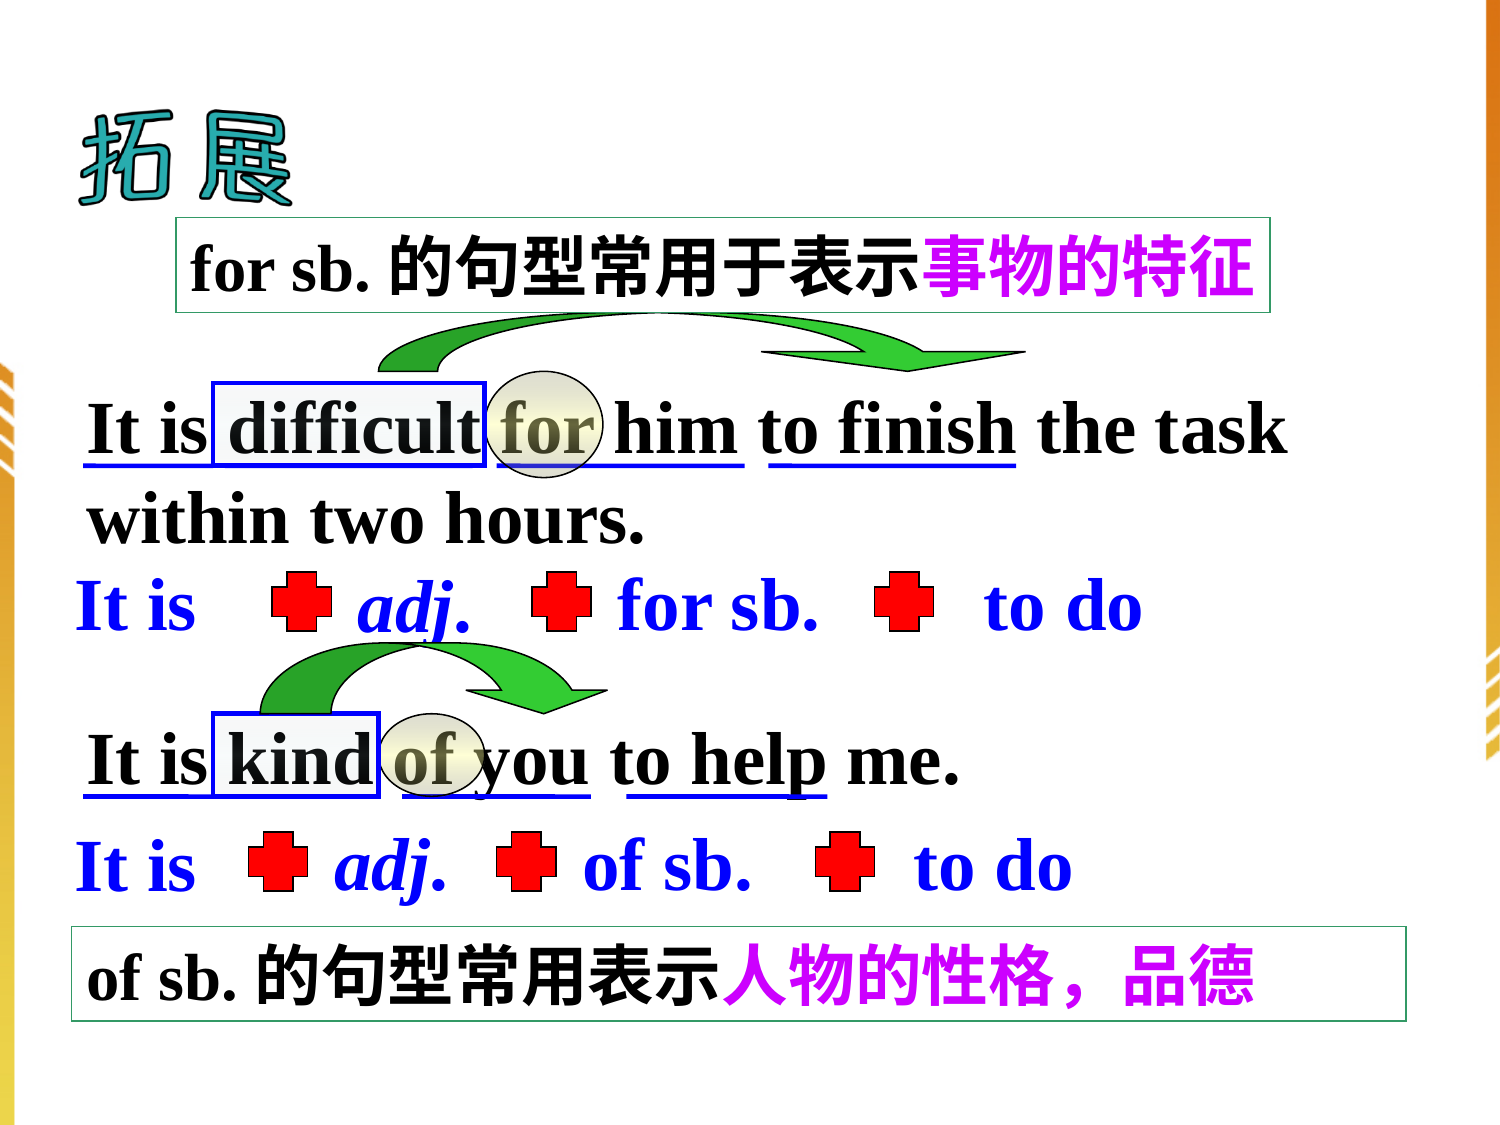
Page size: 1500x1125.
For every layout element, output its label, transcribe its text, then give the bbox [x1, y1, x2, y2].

text_box [272, 572, 332, 632]
text_box [668, 313, 1026, 372]
text_box adj. [343, 549, 509, 649]
text_box [496, 832, 556, 892]
text_box [532, 572, 592, 632]
picture [0, 0, 1500, 1125]
text_box It is [59, 809, 261, 914]
text_box It is kind of you to help me. [71, 701, 1336, 807]
text_box [213, 713, 379, 797]
text_box adj. [389, 646, 450, 655]
text_box [815, 832, 875, 892]
text_box [248, 832, 308, 892]
text_box [485, 371, 603, 478]
text_box for sb.的句型常用于表示事物的特征 [176, 217, 1271, 313]
text_box It is difficult for him to finish the task within two hours. [71, 371, 1336, 566]
text_box to do [898, 808, 1194, 913]
text_box of sb.的句型常用表示人物的性格，品德 [71, 926, 1406, 1022]
text_box It is [59, 548, 261, 654]
text_box [260, 642, 608, 714]
text_box of sb. [567, 808, 875, 913]
text_box [874, 572, 934, 632]
text_box [379, 713, 485, 797]
text_box for sb. [602, 548, 910, 654]
text_box [213, 382, 485, 466]
text_box to do [969, 548, 1265, 654]
text_box adj. [319, 808, 485, 913]
